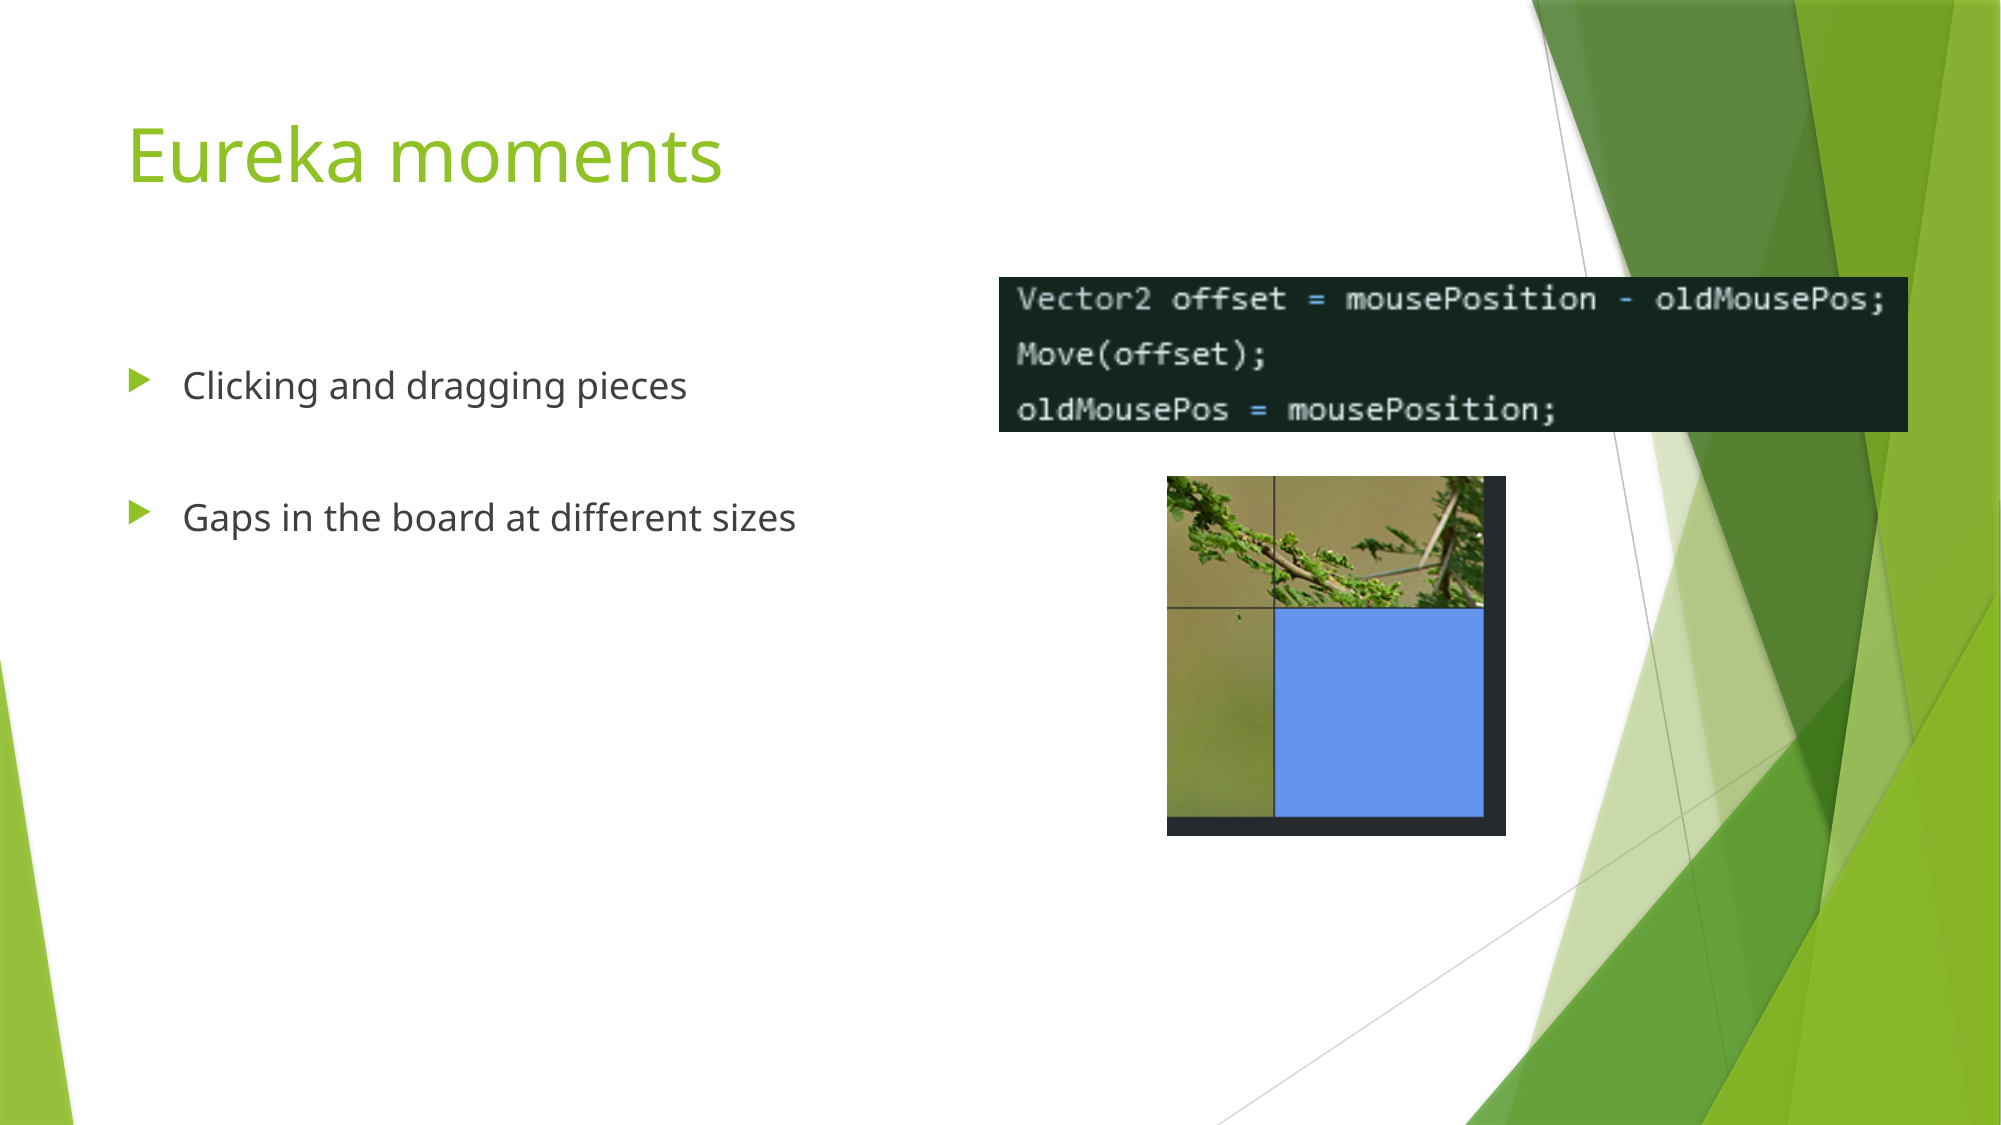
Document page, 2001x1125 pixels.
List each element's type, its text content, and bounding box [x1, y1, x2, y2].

picture [1167, 476, 1506, 837]
list Clicking and dragging pieces Gaps in the board at different sizes [111, 354, 1522, 992]
picture [999, 276, 1908, 433]
title Eureka moments [111, 99, 1522, 317]
